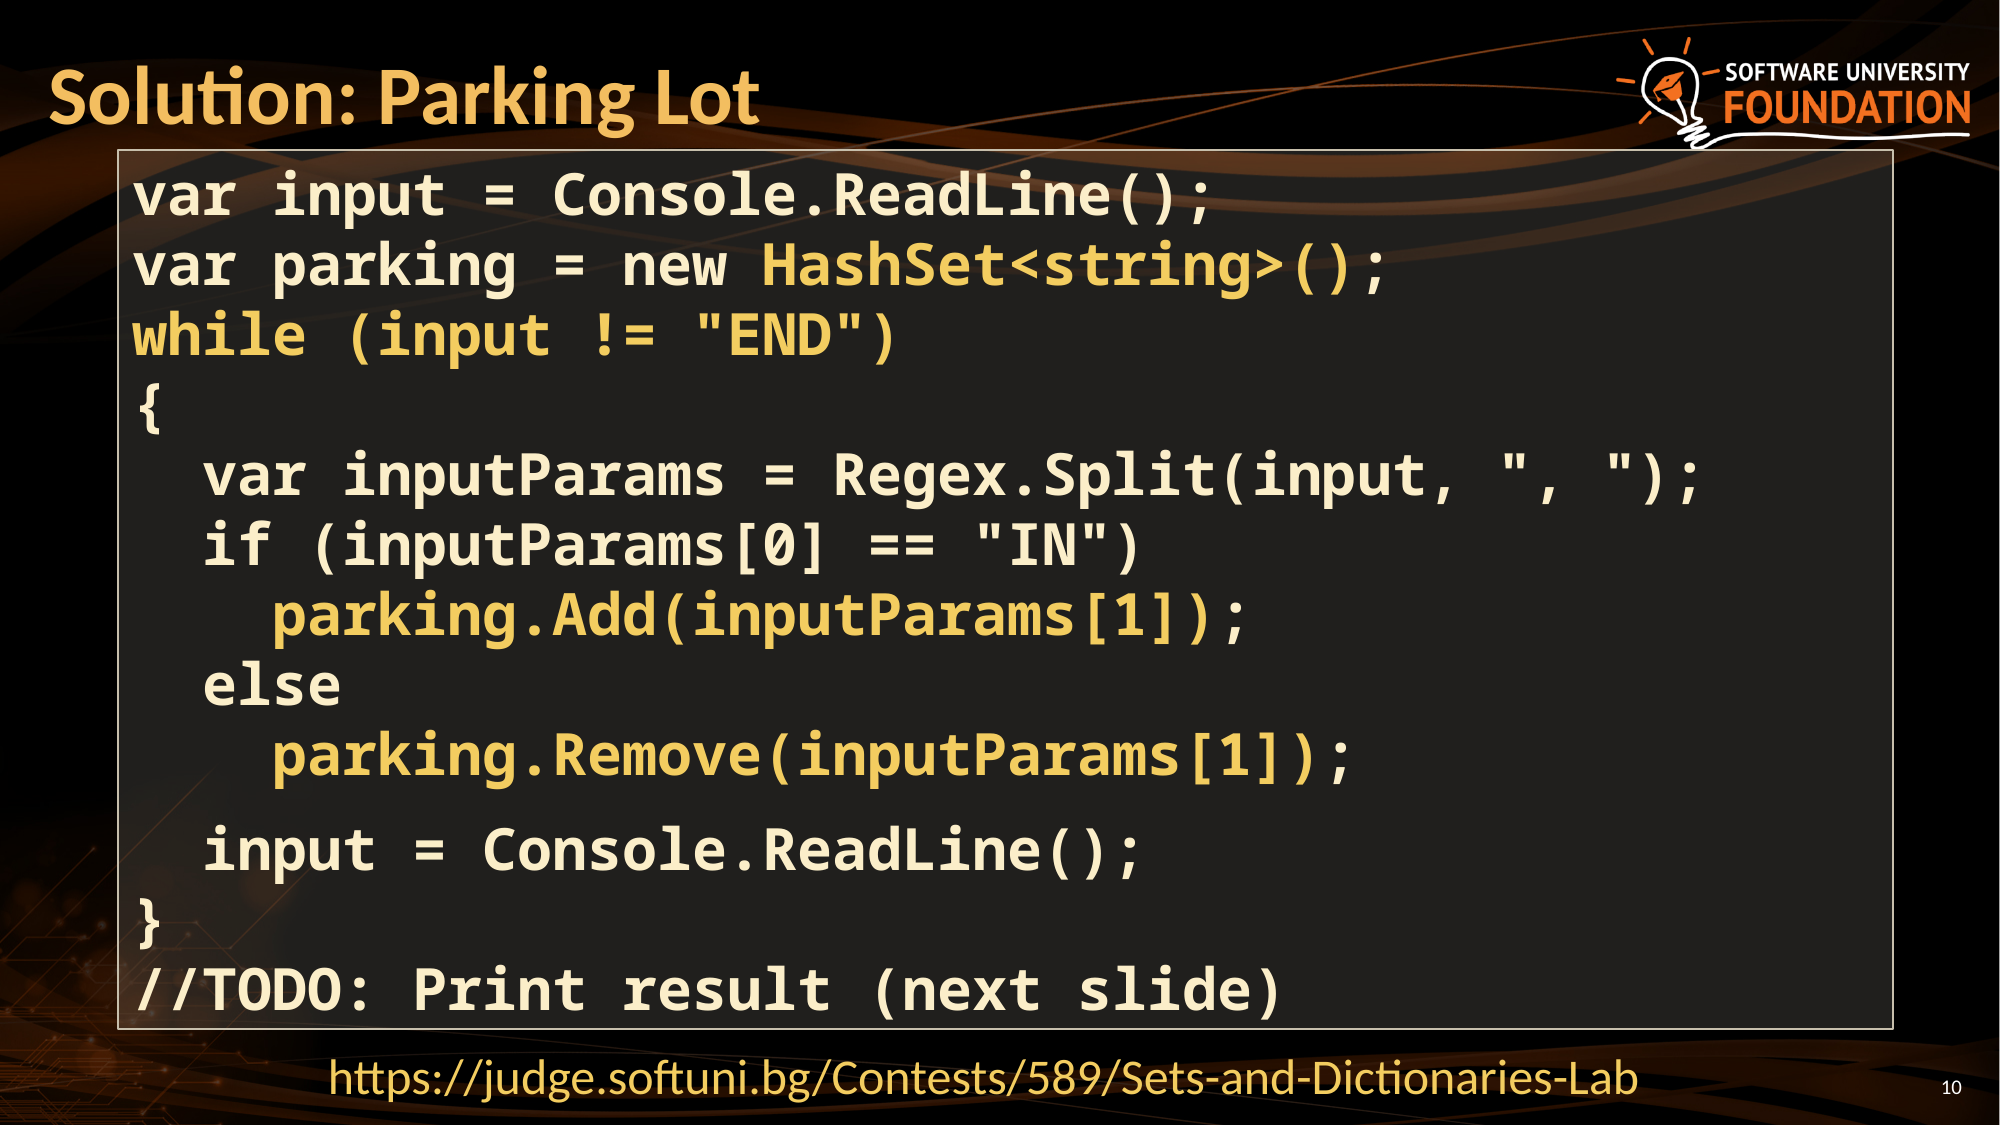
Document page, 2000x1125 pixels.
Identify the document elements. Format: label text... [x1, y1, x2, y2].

text_box https://judge.softuni.bg/Contests/589/Sets-and-Dictionaries-Lab [0, 1036, 1968, 1112]
picture [0, 0, 2000, 1125]
title Solution: Parking Lot [30, 6, 1602, 189]
text_box var input = Console.ReadLine(); var parking = new HashSet<string>(); while (input != "END") { var inputParams = Regex.Split(input, ", "); if (inputParams[0] == "IN") parking.Add(inputParams[1]); else parking.Remove(inputParams[1]); input = Console.ReadLine(); } //TODO: Print result (next slide) [117, 149, 1893, 1030]
